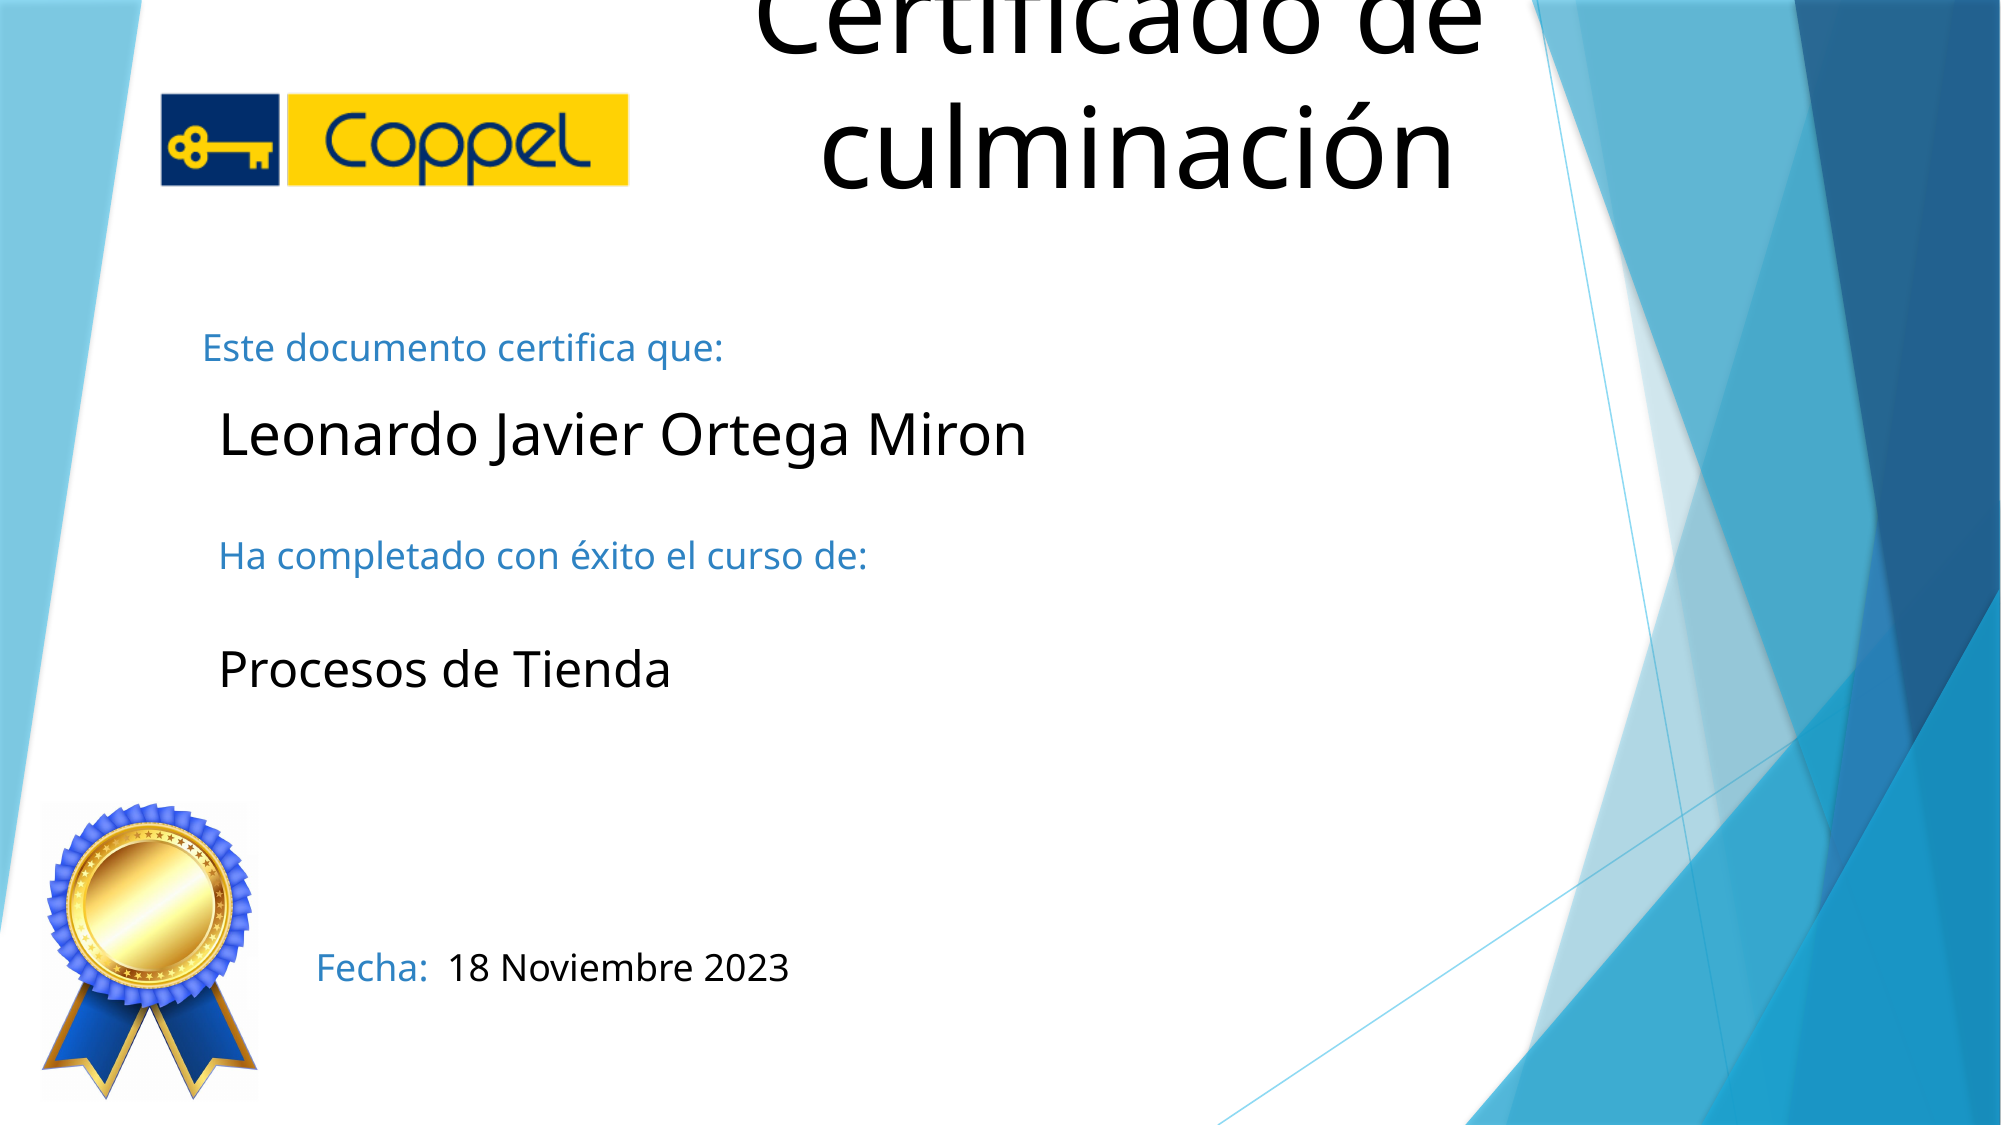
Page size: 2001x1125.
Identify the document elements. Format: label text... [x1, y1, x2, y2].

text_box Fecha: [300, 936, 432, 997]
subtitle Este documento certifica que: [668, 316, 740, 383]
text_box Ha completado con éxito el curso de: [203, 524, 1121, 585]
text_box Procesos de Tienda [203, 630, 1044, 706]
title Certificado de culminación [668, 61, 1503, 219]
picture [39, 800, 260, 1103]
text_box 18 Noviembre 2023 [432, 936, 860, 997]
picture [126, 0, 663, 408]
text_box Leonardo Javier Ortega Miron [203, 389, 1121, 475]
